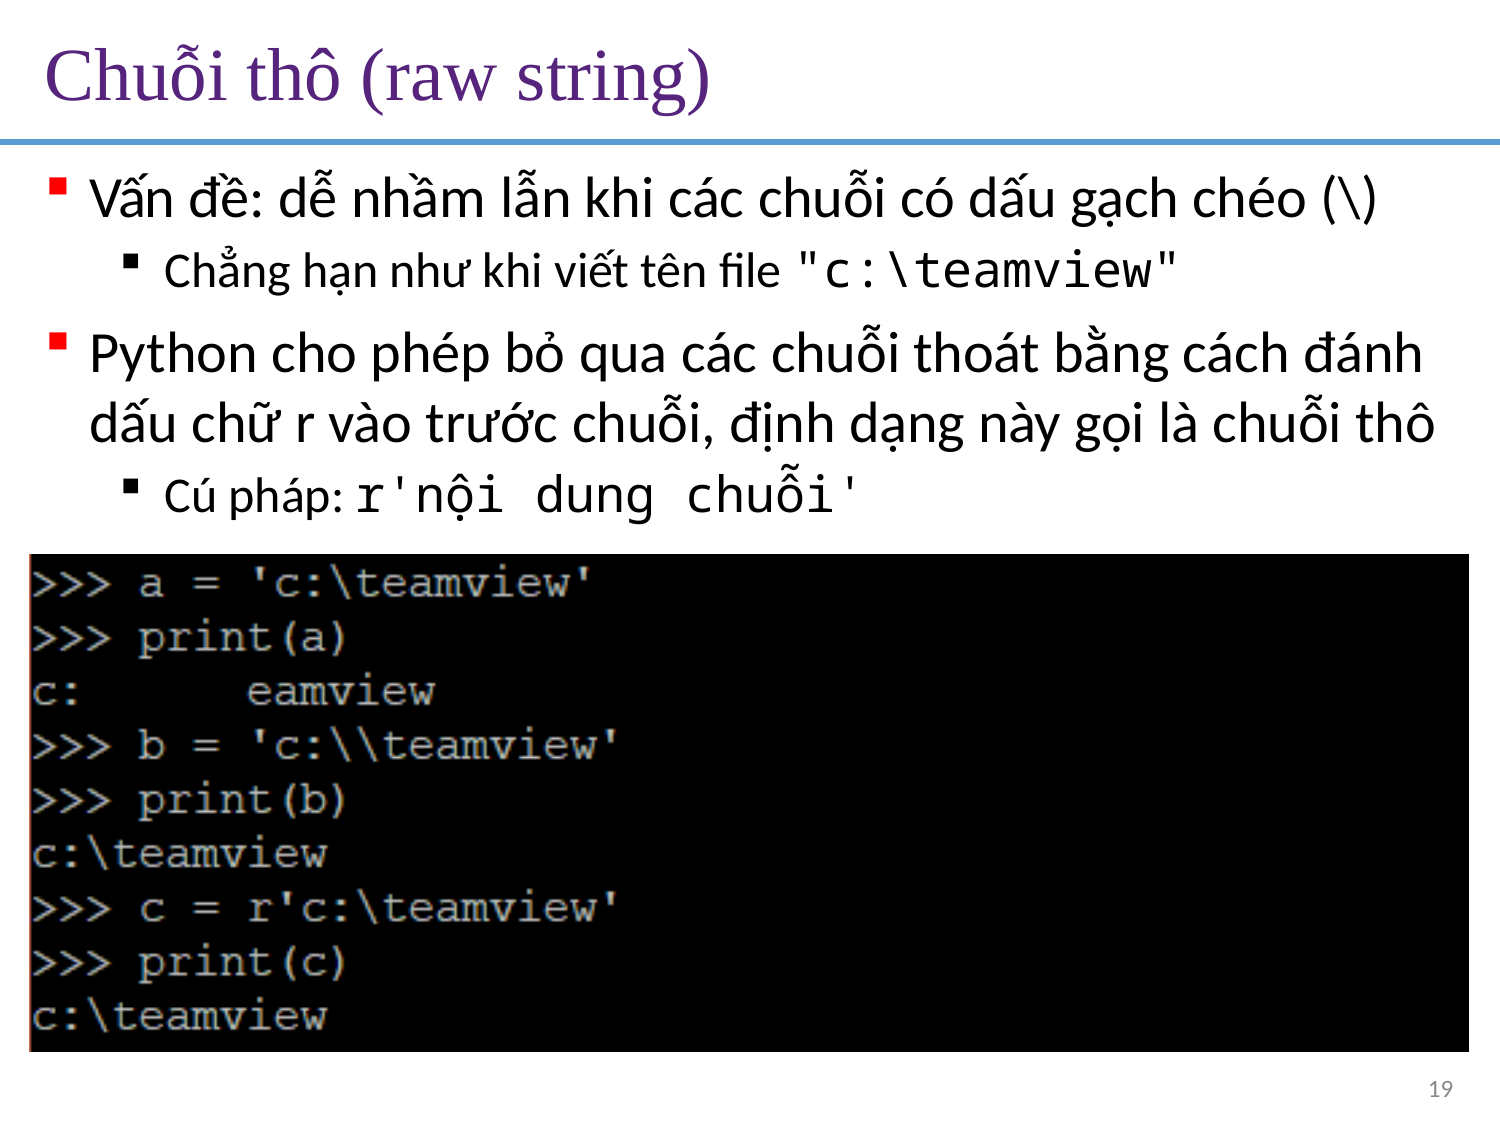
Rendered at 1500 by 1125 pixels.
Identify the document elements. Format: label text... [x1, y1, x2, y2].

picture [29, 554, 1469, 1052]
slide_number 19 [1421, 1076, 1460, 1125]
title Chuỗi thô (raw string) [42, 23, 716, 146]
text_box Vấn đề: dễ nhầm lẫn khi các chuỗi có dấu gạch chéo (\) Chẳng hạn như khi viết tên file "c:\teamview" Python cho phép bỏ qua các chuỗi thoát bằng cách đánh dấu chữ r vào trước chuỗi, định dạng này gọi là chuỗi thô Cú pháp: r'nội dung chuỗi' [42, 146, 1445, 523]
